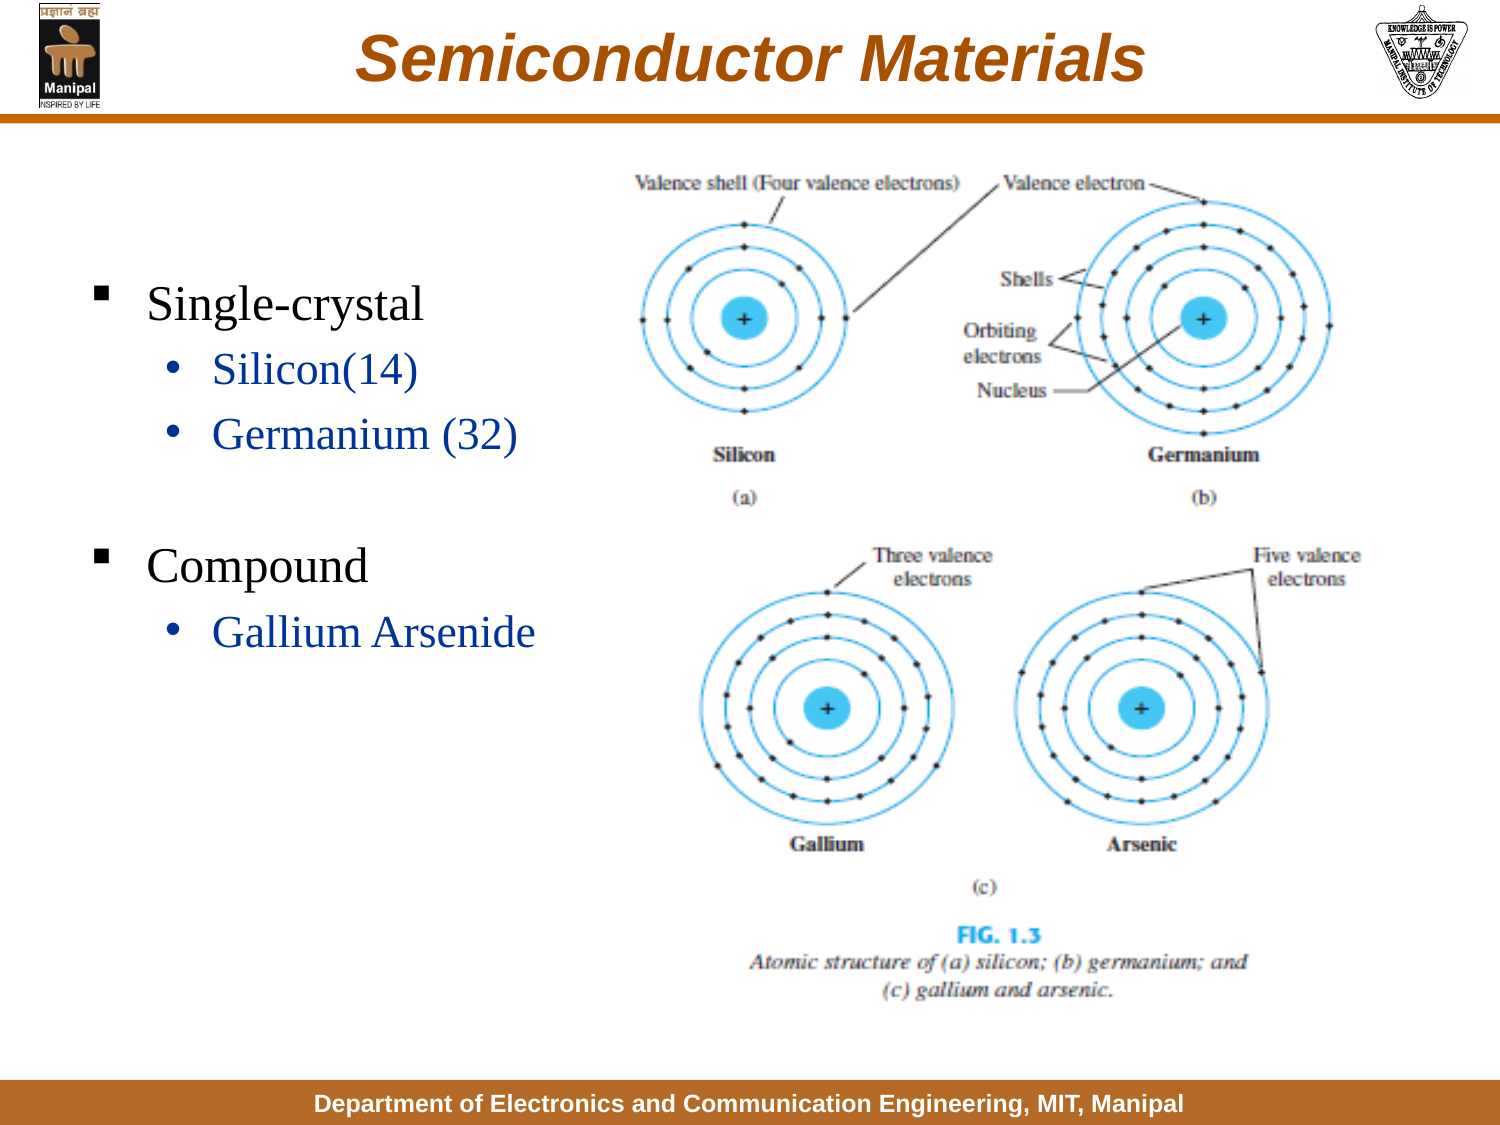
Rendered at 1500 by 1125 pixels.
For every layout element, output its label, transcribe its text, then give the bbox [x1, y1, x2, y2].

picture [39, 3, 77, 108]
list Single-crystal Silicon(14) Germanium (32) Compound Gallium Arsenide [75, 262, 557, 1005]
title Semiconductor Materials [77, 0, 1428, 124]
picture [562, 137, 1451, 1024]
